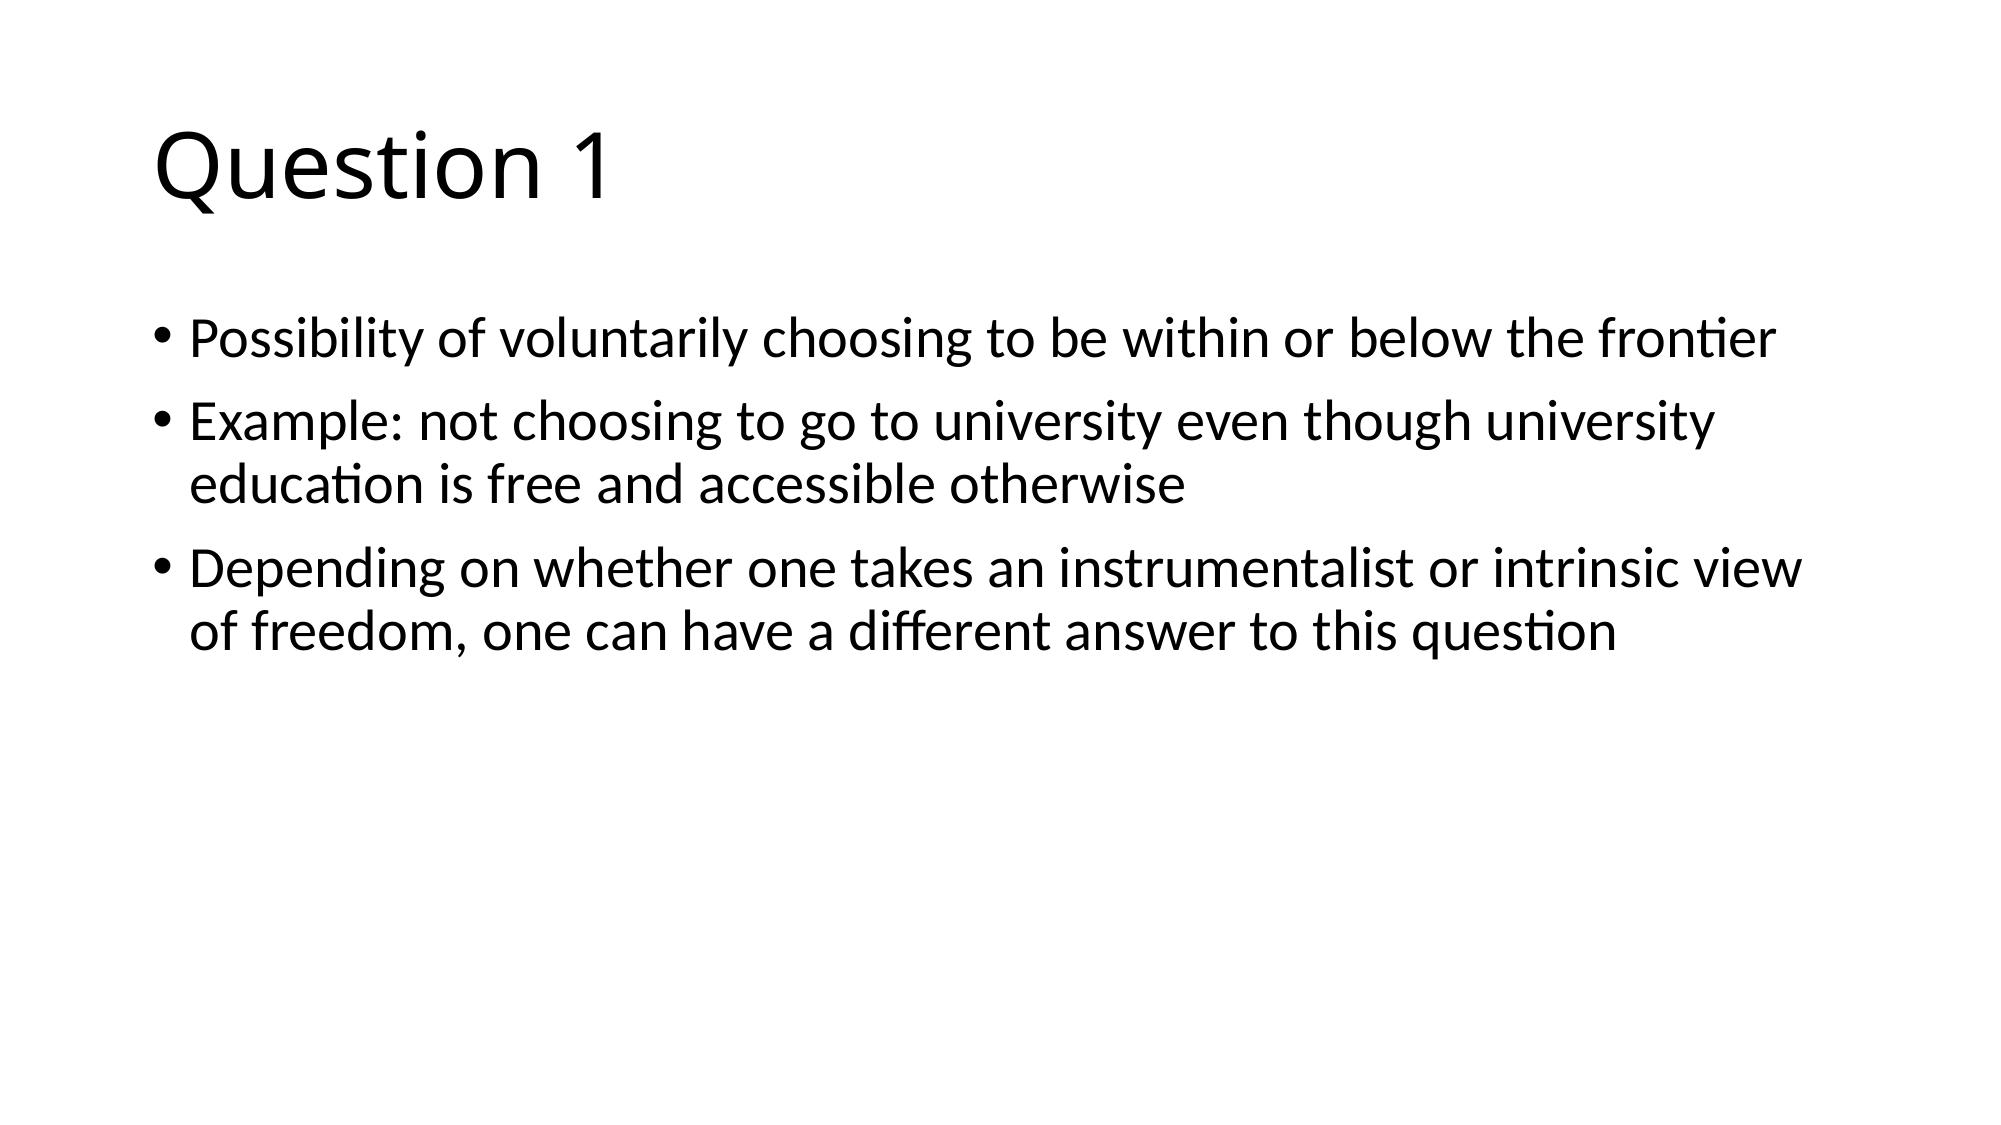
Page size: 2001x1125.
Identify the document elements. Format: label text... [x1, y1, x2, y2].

list Possibility of voluntarily choosing to be within or below the frontier Example: not choosing to go to university even though university education is free and accessible otherwise Depending on whether one takes an instrumentalist or intrinsic view of freedom, one can have a different answer to this question [137, 299, 1863, 1014]
title Question 1 [137, 59, 1863, 278]
